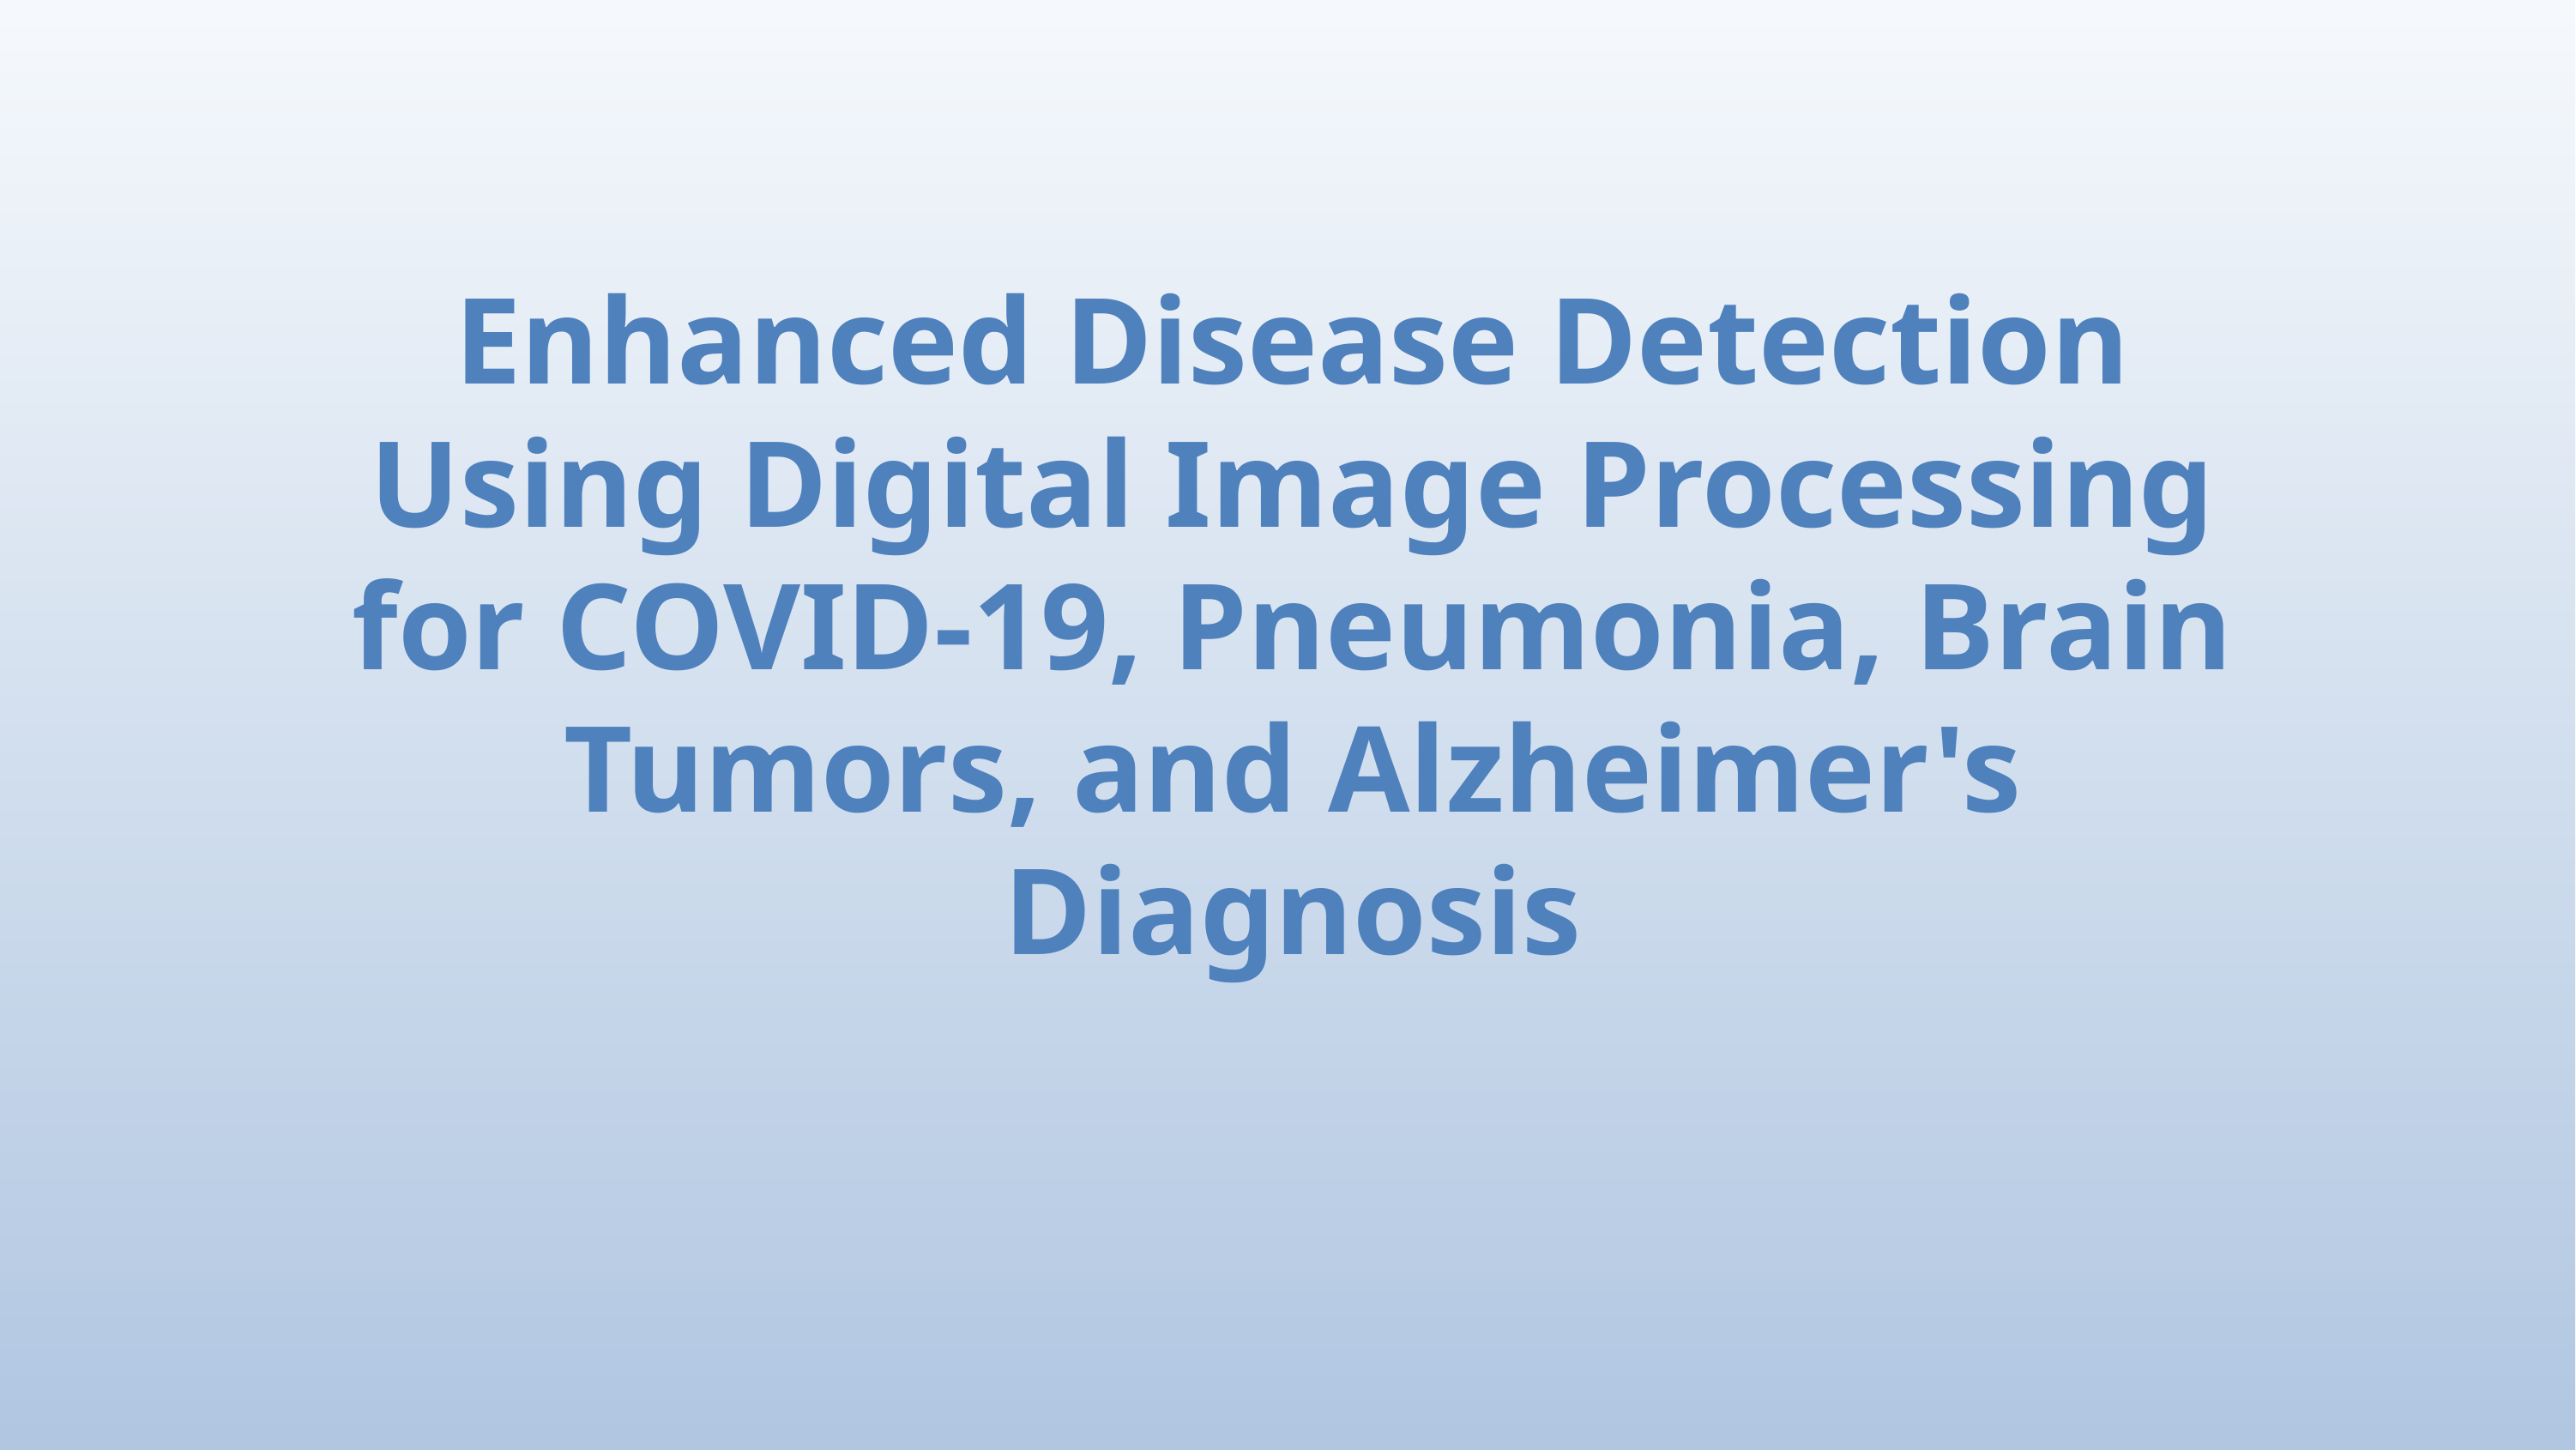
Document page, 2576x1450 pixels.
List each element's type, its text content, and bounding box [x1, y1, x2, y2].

text_box Enhanced Disease Detection Using Digital Image Processing for COVID-19, Pneumonia, Brain Tumors, and Alzheimer's Diagnosis [275, 263, 2309, 979]
